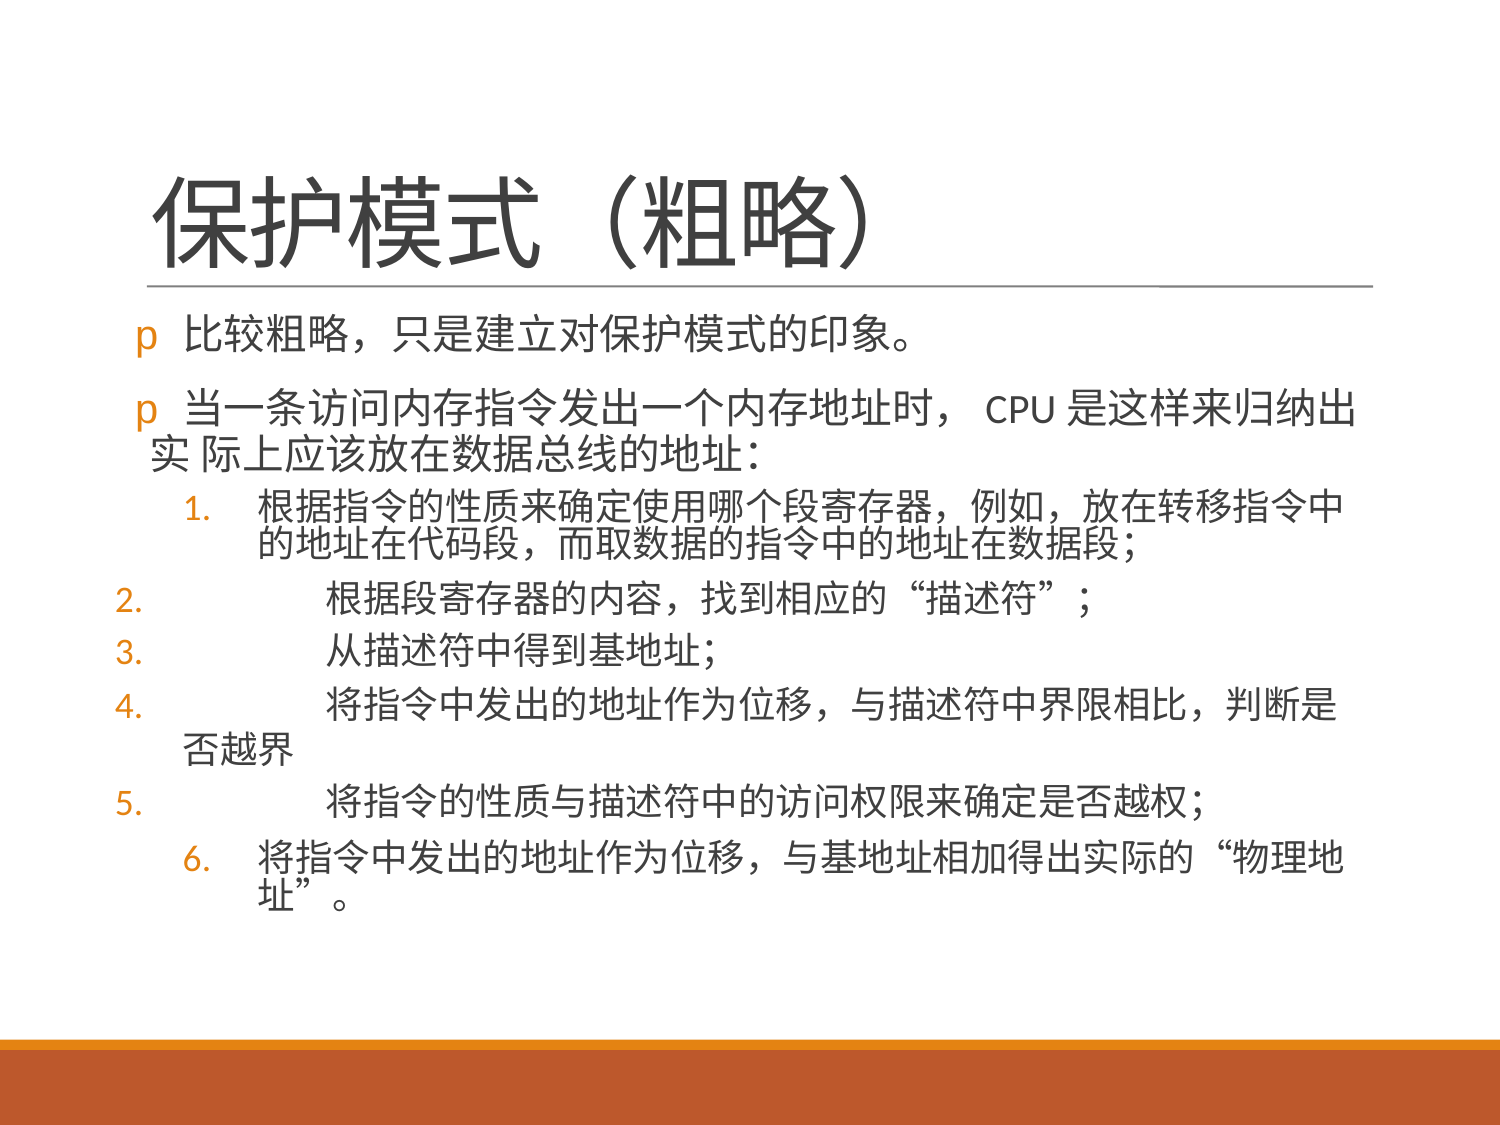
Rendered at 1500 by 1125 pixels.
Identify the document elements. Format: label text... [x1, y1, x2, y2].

title 保护模式（粗略） [147, 164, 1353, 301]
list p比较粗略，只是建立对保护模式的印象。 p当一条访问内存指令发出一个内存地址时，CPU是这样来归纳出实 际上应该放在数据总线的地址： 1. 根据指令的性质来确定使用哪个段寄存器，例如，放在转移指令中 的地址在代码段，而取数据的指令中的地址在数据段； 2. 根据段寄存器的内容，找到相应的“描述符”； 3. 从描述符中得到基地址； 4. 将指令中发出的地址作为位移，与描述符中界限相比，判断是否越界 5. 将指令的性质与描述符中的访问权限来确定是否越权； 6. 将指令中发出的地址作为位移，与基地址相加得出实际的“物理地 址”。 [114, 301, 1385, 946]
